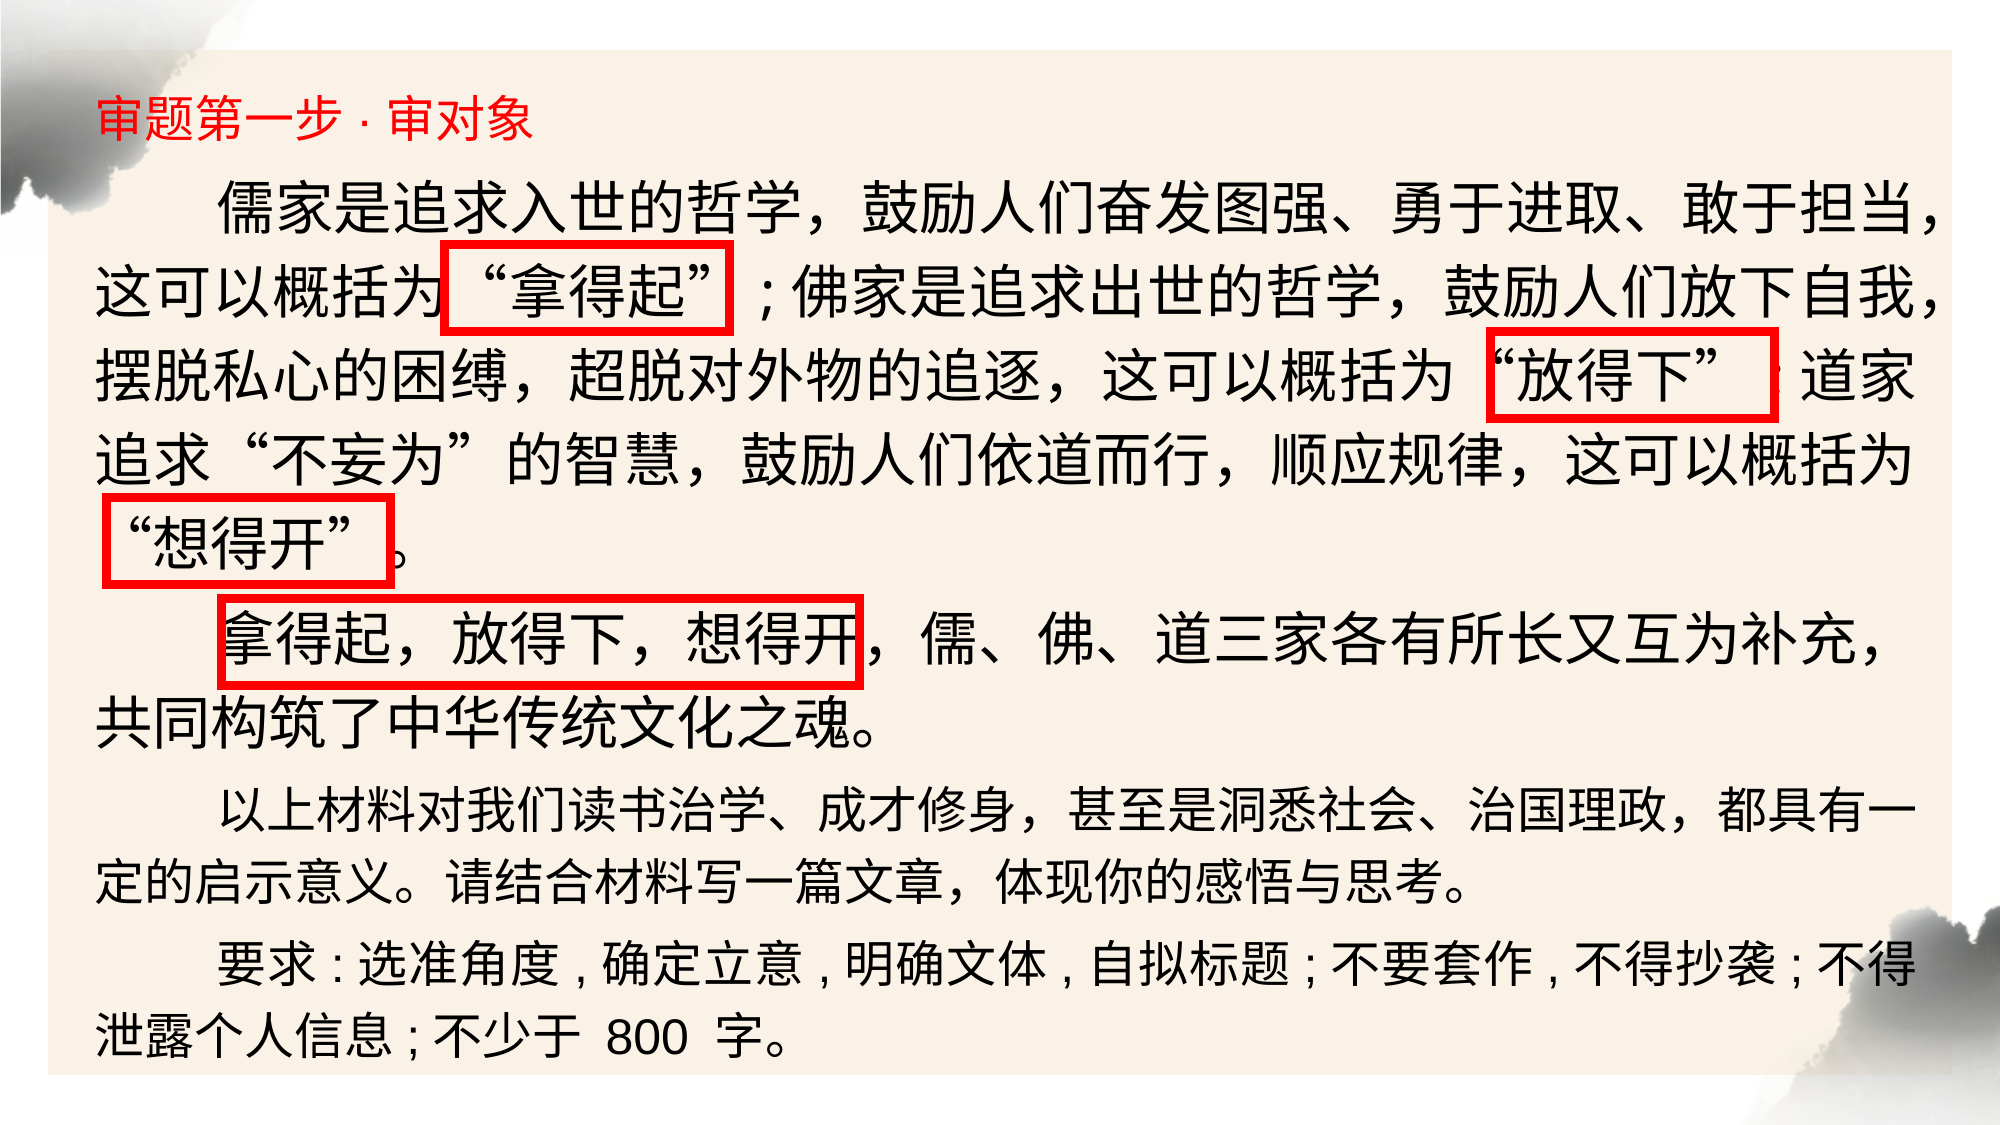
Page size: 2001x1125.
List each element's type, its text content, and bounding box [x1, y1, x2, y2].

text_box 审题第一步·审对象 儒家是追求入世的哲学，鼓励人们奋发图强、勇于进取、敢于担当，这可以概括为“拿得起”;佛家是追求出世的哲学，鼓励人们放下自我，摆脱私心的困缚，超脱对外物的追逐，这可以概括为“放得下”;道家追求“不妄为”的智慧，鼓励人们依道而行，顺应规律，这可以概括为“想得开”。 拿得起，放得下，想得开，儒、佛、道三家各有所长又互为补充，共同构筑了中华传统文化之魂。 以上材料对我们读书治学、成才修身，甚至是洞悉社会、治国理政，都具有一定的启示意义。请结合材料写一篇文章，体现你的感悟与思考。 要求:选准角度,确定立意,明确文体,自拟标题;不要套作,不得抄袭;不得泄露个人信息;不少于 800 字。 [79, 67, 1933, 1072]
text_box [1489, 330, 1776, 420]
picture [1, 0, 266, 259]
text_box [444, 243, 730, 332]
text_box [105, 496, 392, 585]
text_box [220, 597, 861, 686]
picture [1733, 861, 2000, 1125]
